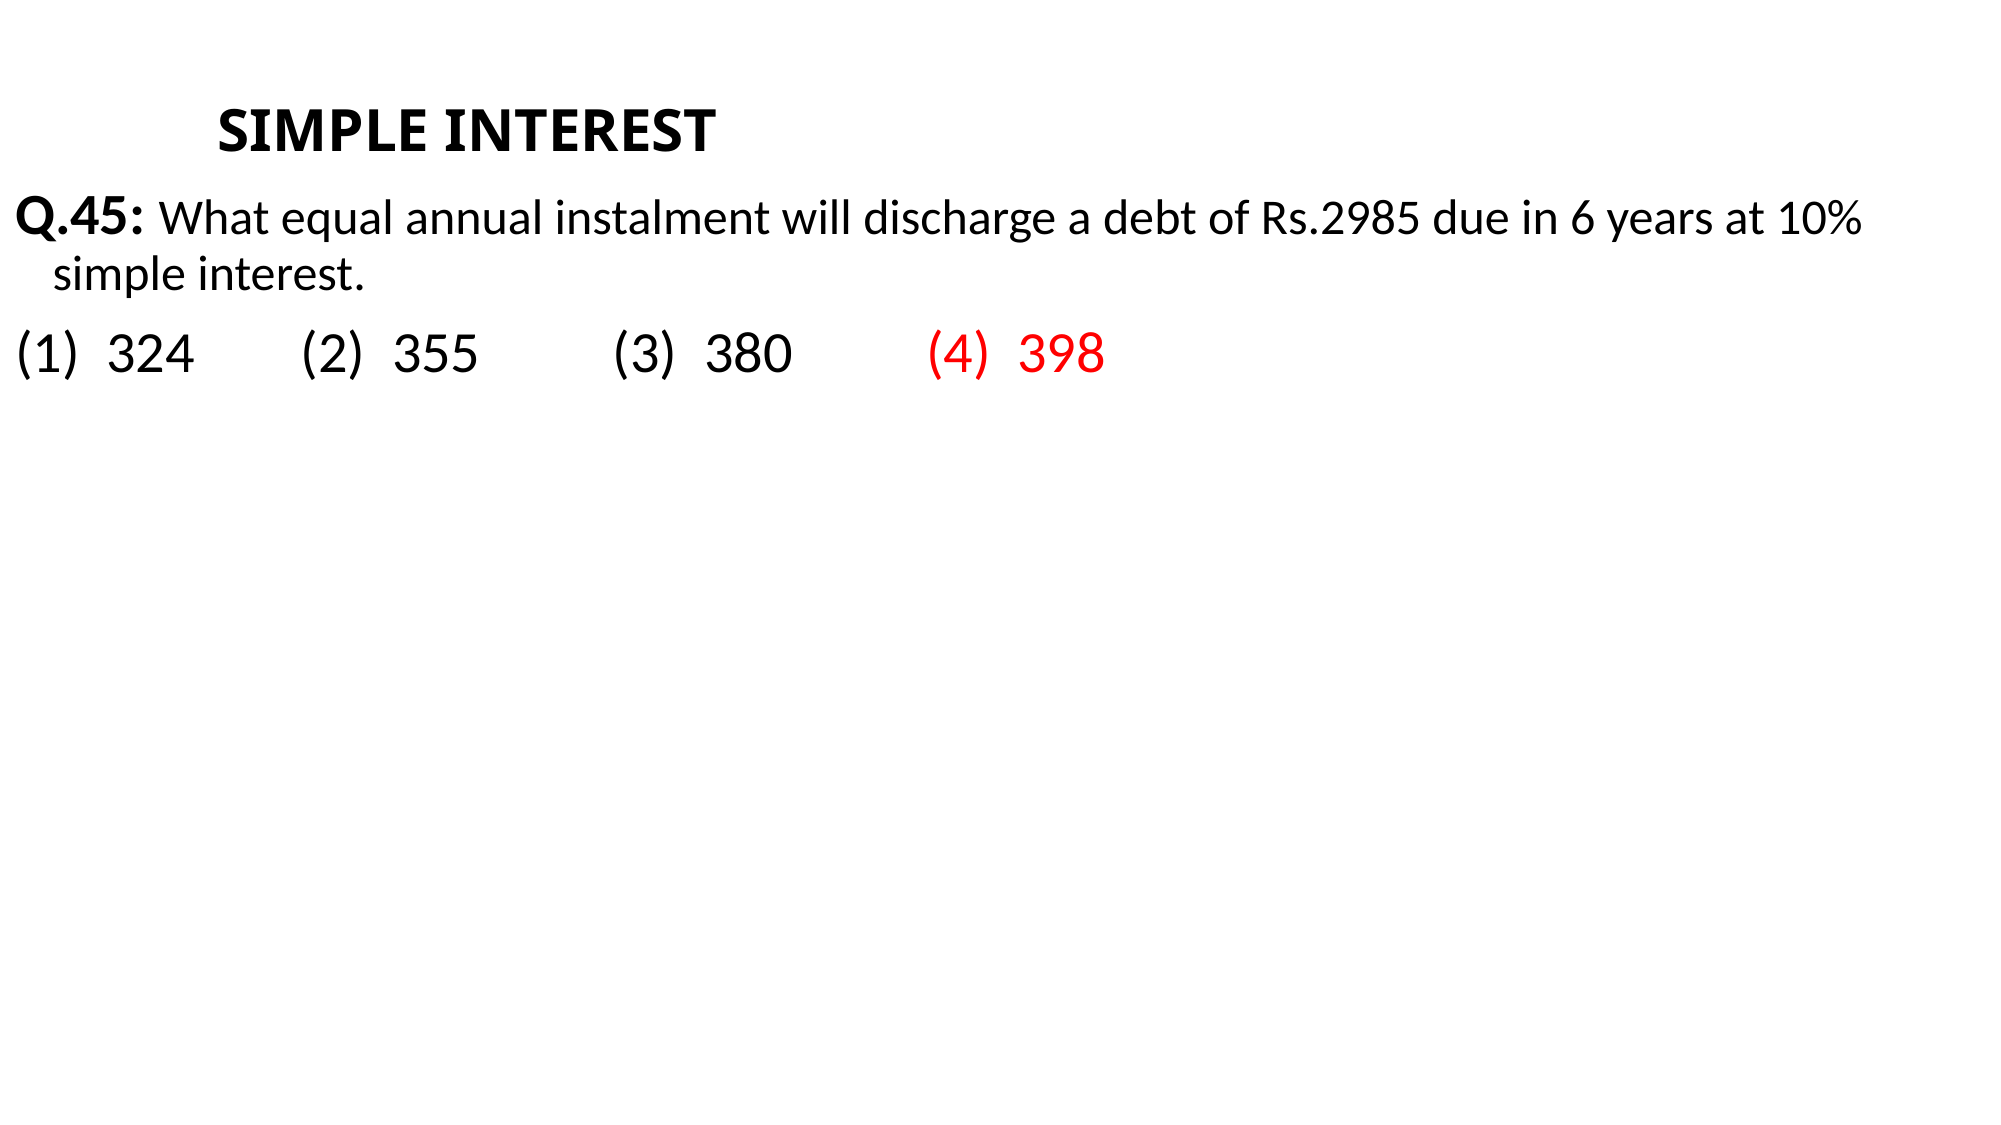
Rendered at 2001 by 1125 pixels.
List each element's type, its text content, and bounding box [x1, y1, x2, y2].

list SIMPLE INTEREST Q.45: What equal annual instalment will discharge a debt of Rs.2985 due in 6 years at 10% simple interest. (1) 324 (2) 355 (3) 380 (4) 398 [0, 93, 1961, 1050]
